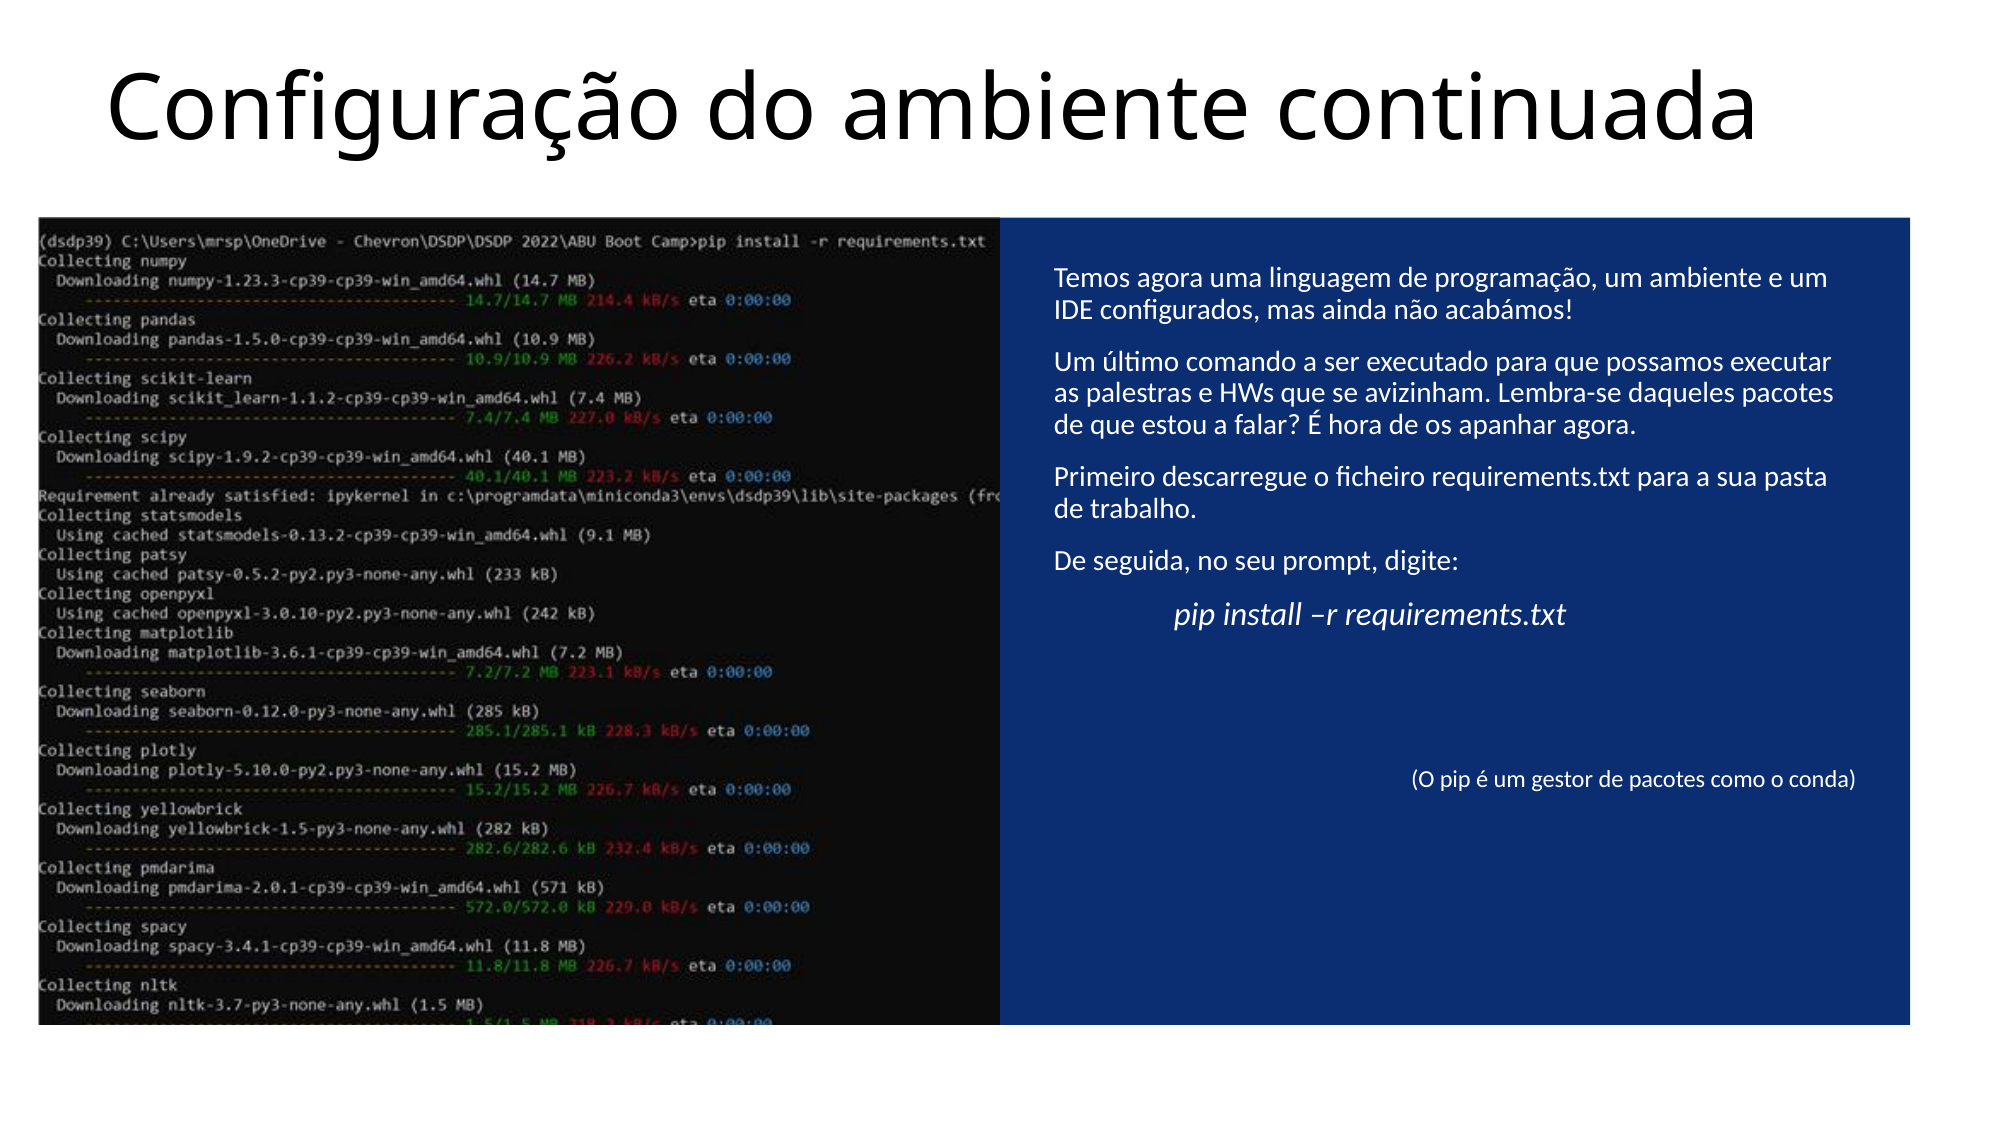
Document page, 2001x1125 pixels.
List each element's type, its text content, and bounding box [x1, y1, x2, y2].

title Configuração do ambiente continuada [90, 39, 1910, 181]
picture [38, 217, 1000, 1025]
list Temos agora uma linguagem de programação, um ambiente e um IDE configurados, mas ainda não acabámos! Um último comando a ser executado para que possamos executar as palestras e HWs que se avizinham. Lembra-se daqueles pacotes de que estou a falar? É hora de os apanhar agora. Primeiro descarregue o ficheiro requirements.txt para a sua pasta de trabalho. De seguida, no seu prompt, digite: pip install –r requirements.txt (O pip é um gestor de pacotes como o conda) [1000, 217, 1911, 1025]
